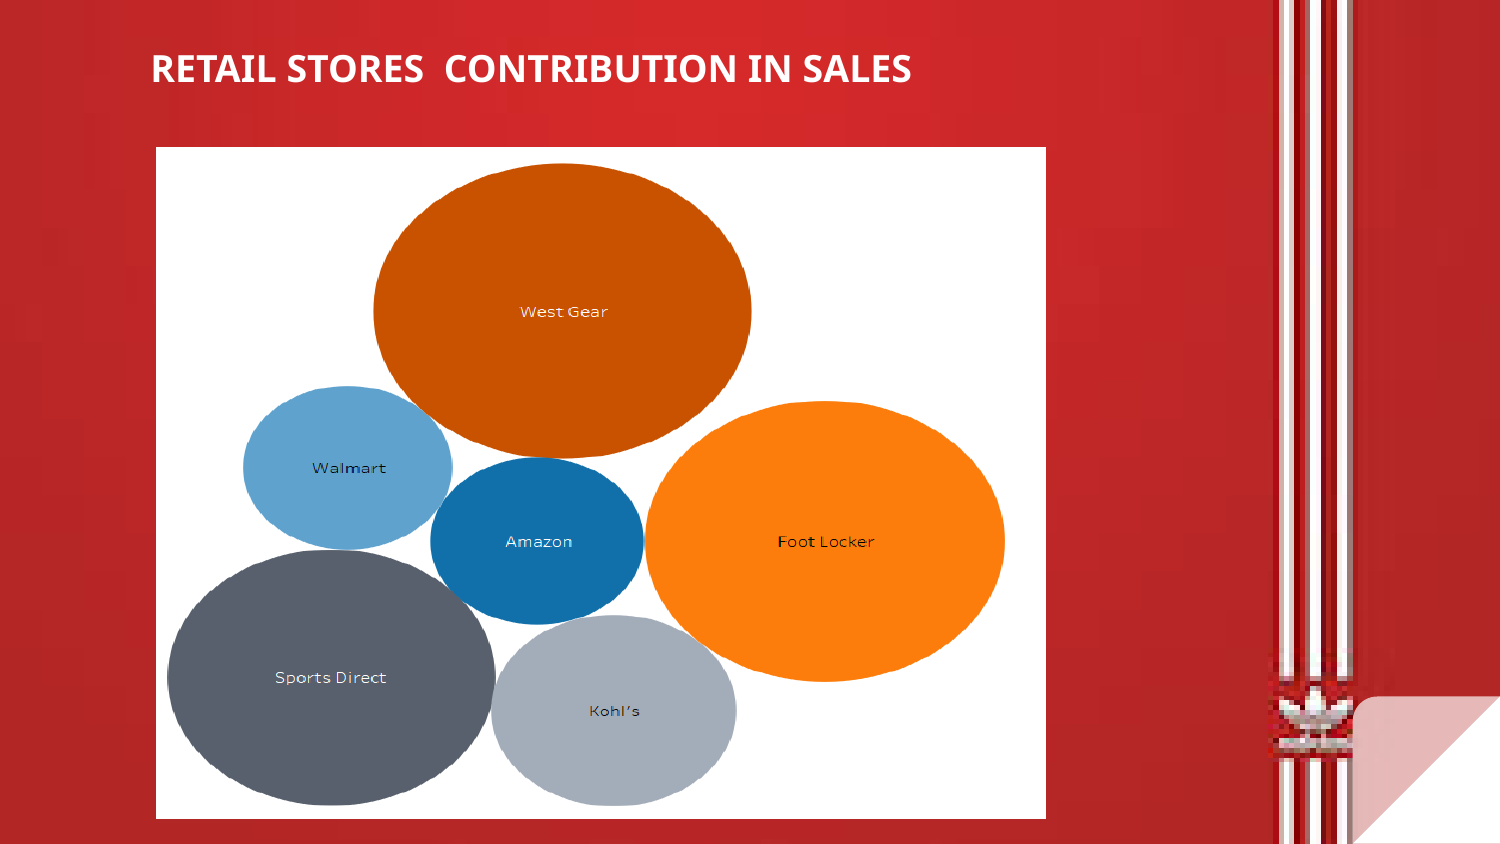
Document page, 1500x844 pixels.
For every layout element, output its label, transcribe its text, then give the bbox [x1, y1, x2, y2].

picture [0, 0, 1500, 844]
text_box RETAIL STORES CONTRIBUTION IN SALES [49, 30, 1014, 127]
